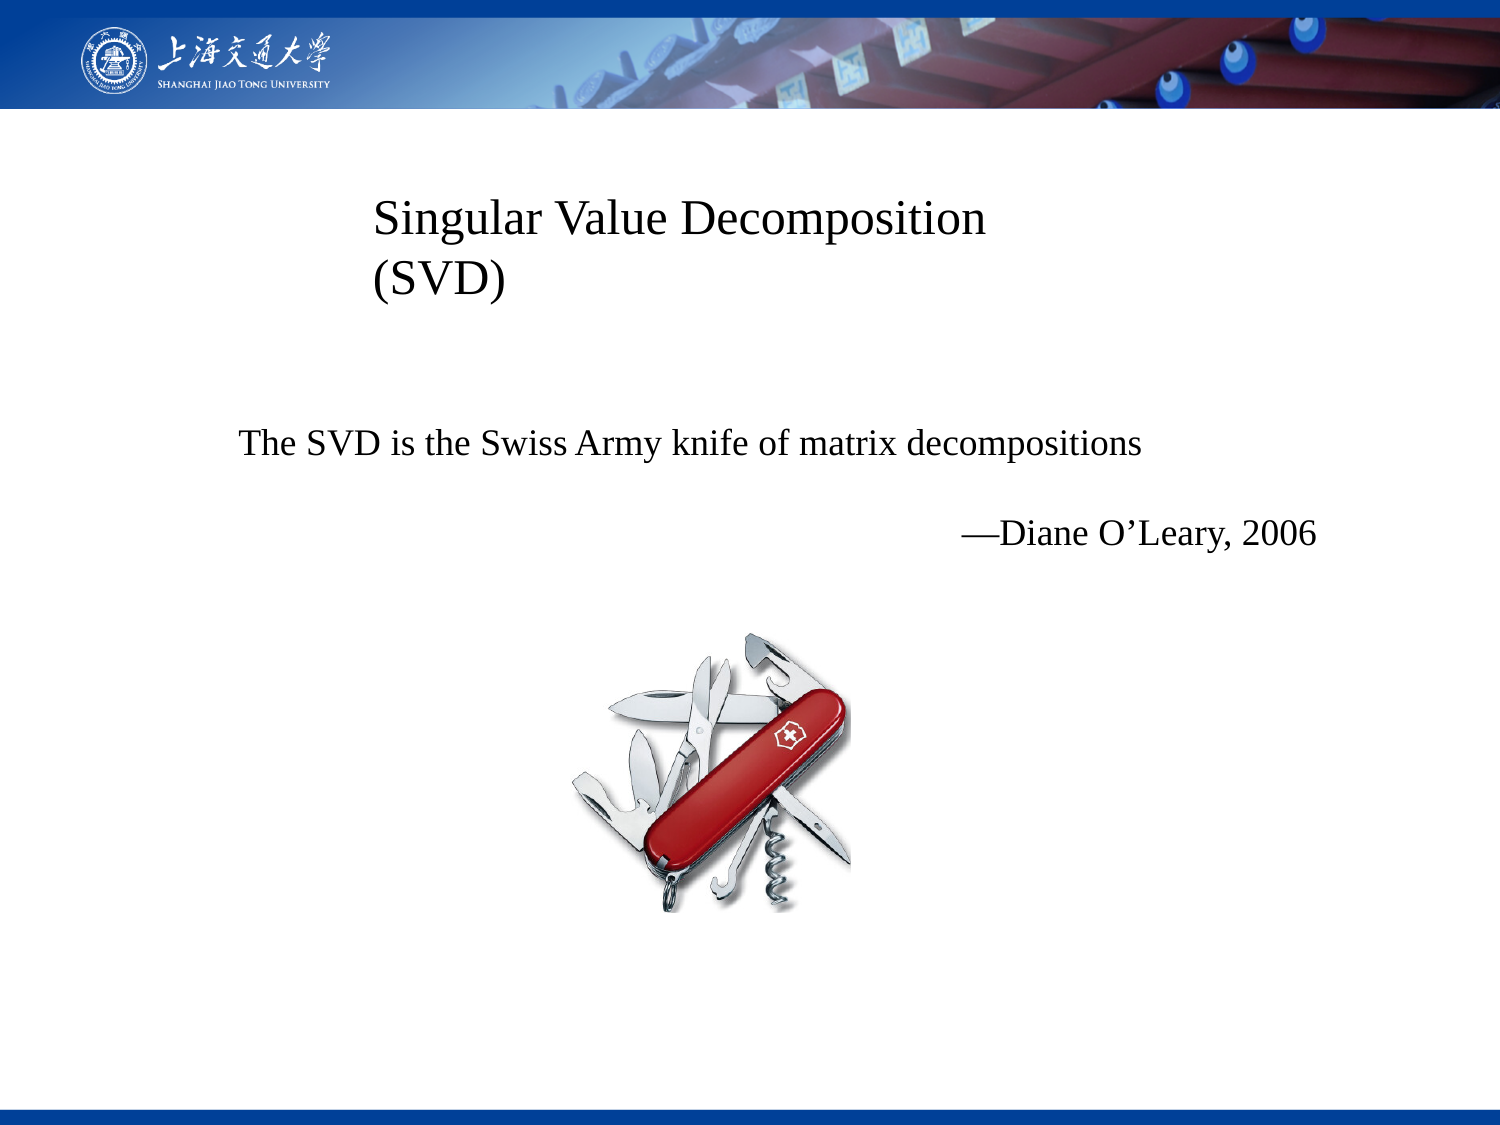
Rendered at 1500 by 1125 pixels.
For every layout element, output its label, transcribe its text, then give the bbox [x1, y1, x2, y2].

text_box Singular Value Decomposition (SVD) [358, 177, 1142, 312]
picture [570, 632, 851, 913]
text_box The SVD is the Swiss Army knife of matrix decompositions —Diane O’Leary, 2006 [223, 410, 1332, 561]
picture [0, 18, 1500, 109]
